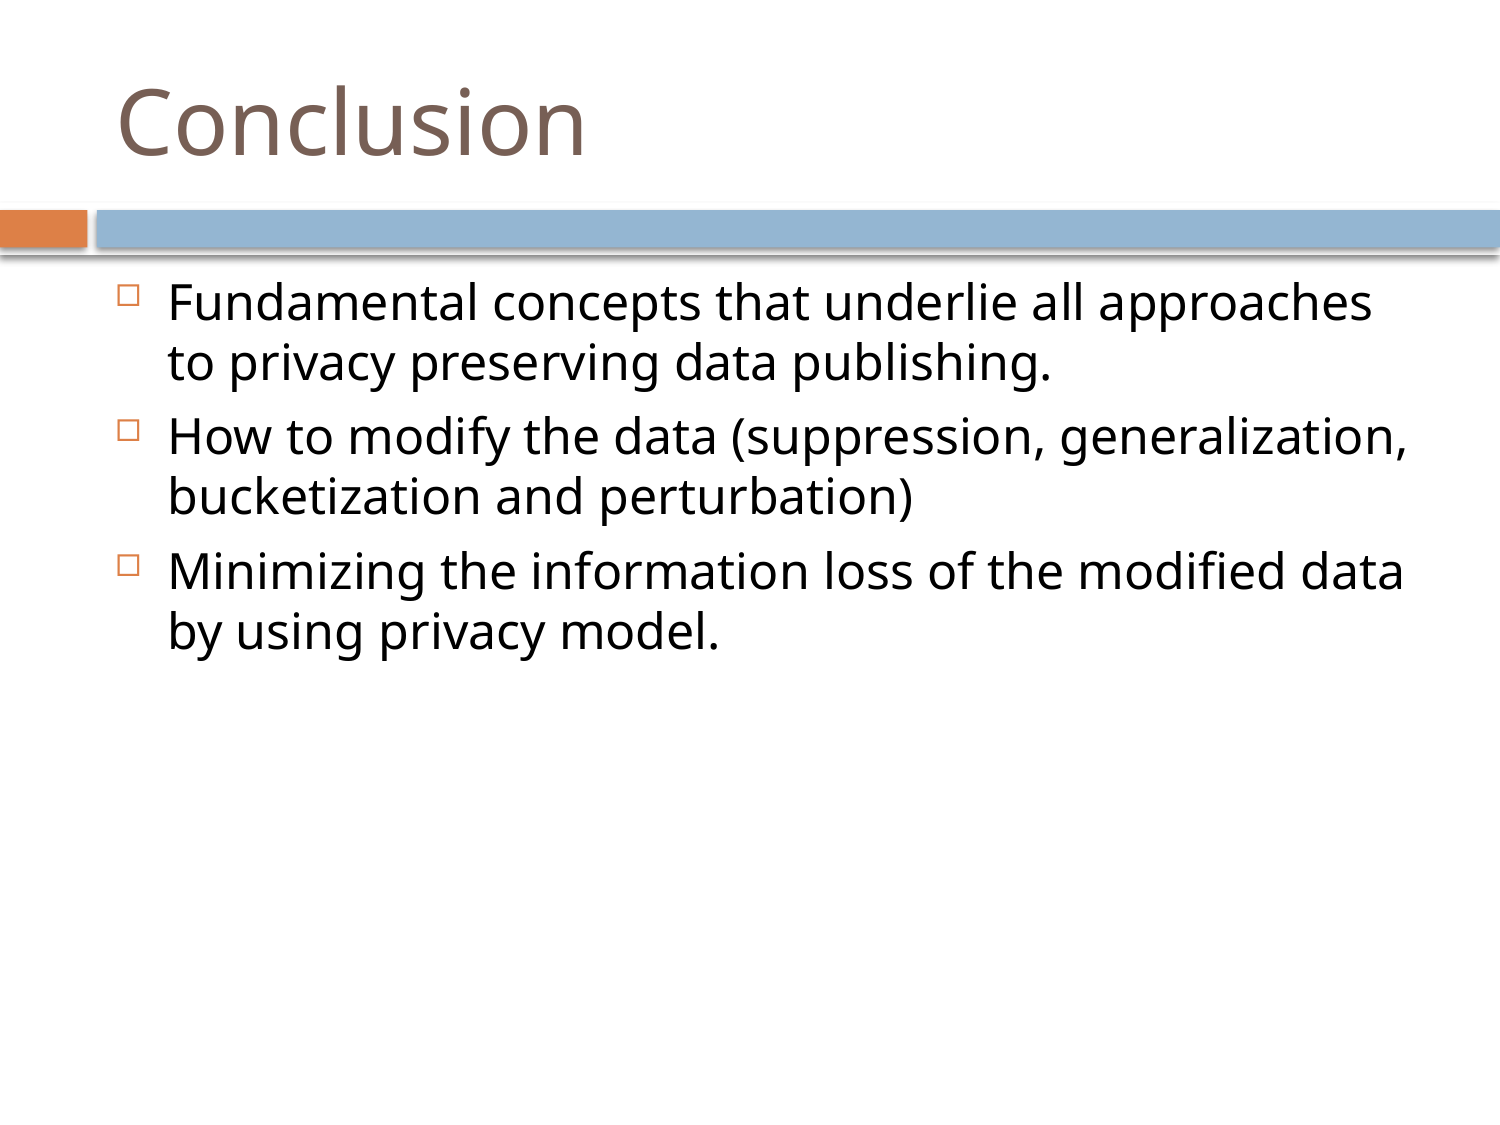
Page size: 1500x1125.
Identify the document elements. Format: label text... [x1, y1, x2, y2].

title Conclusion [100, 37, 1438, 200]
list Fundamental concepts that underlie all approaches to privacy preserving data publishing. How to modify the data (suppression, generalization, bucketization and perturbation) Minimizing the information loss of the modified data by using privacy model. [100, 262, 1438, 1000]
